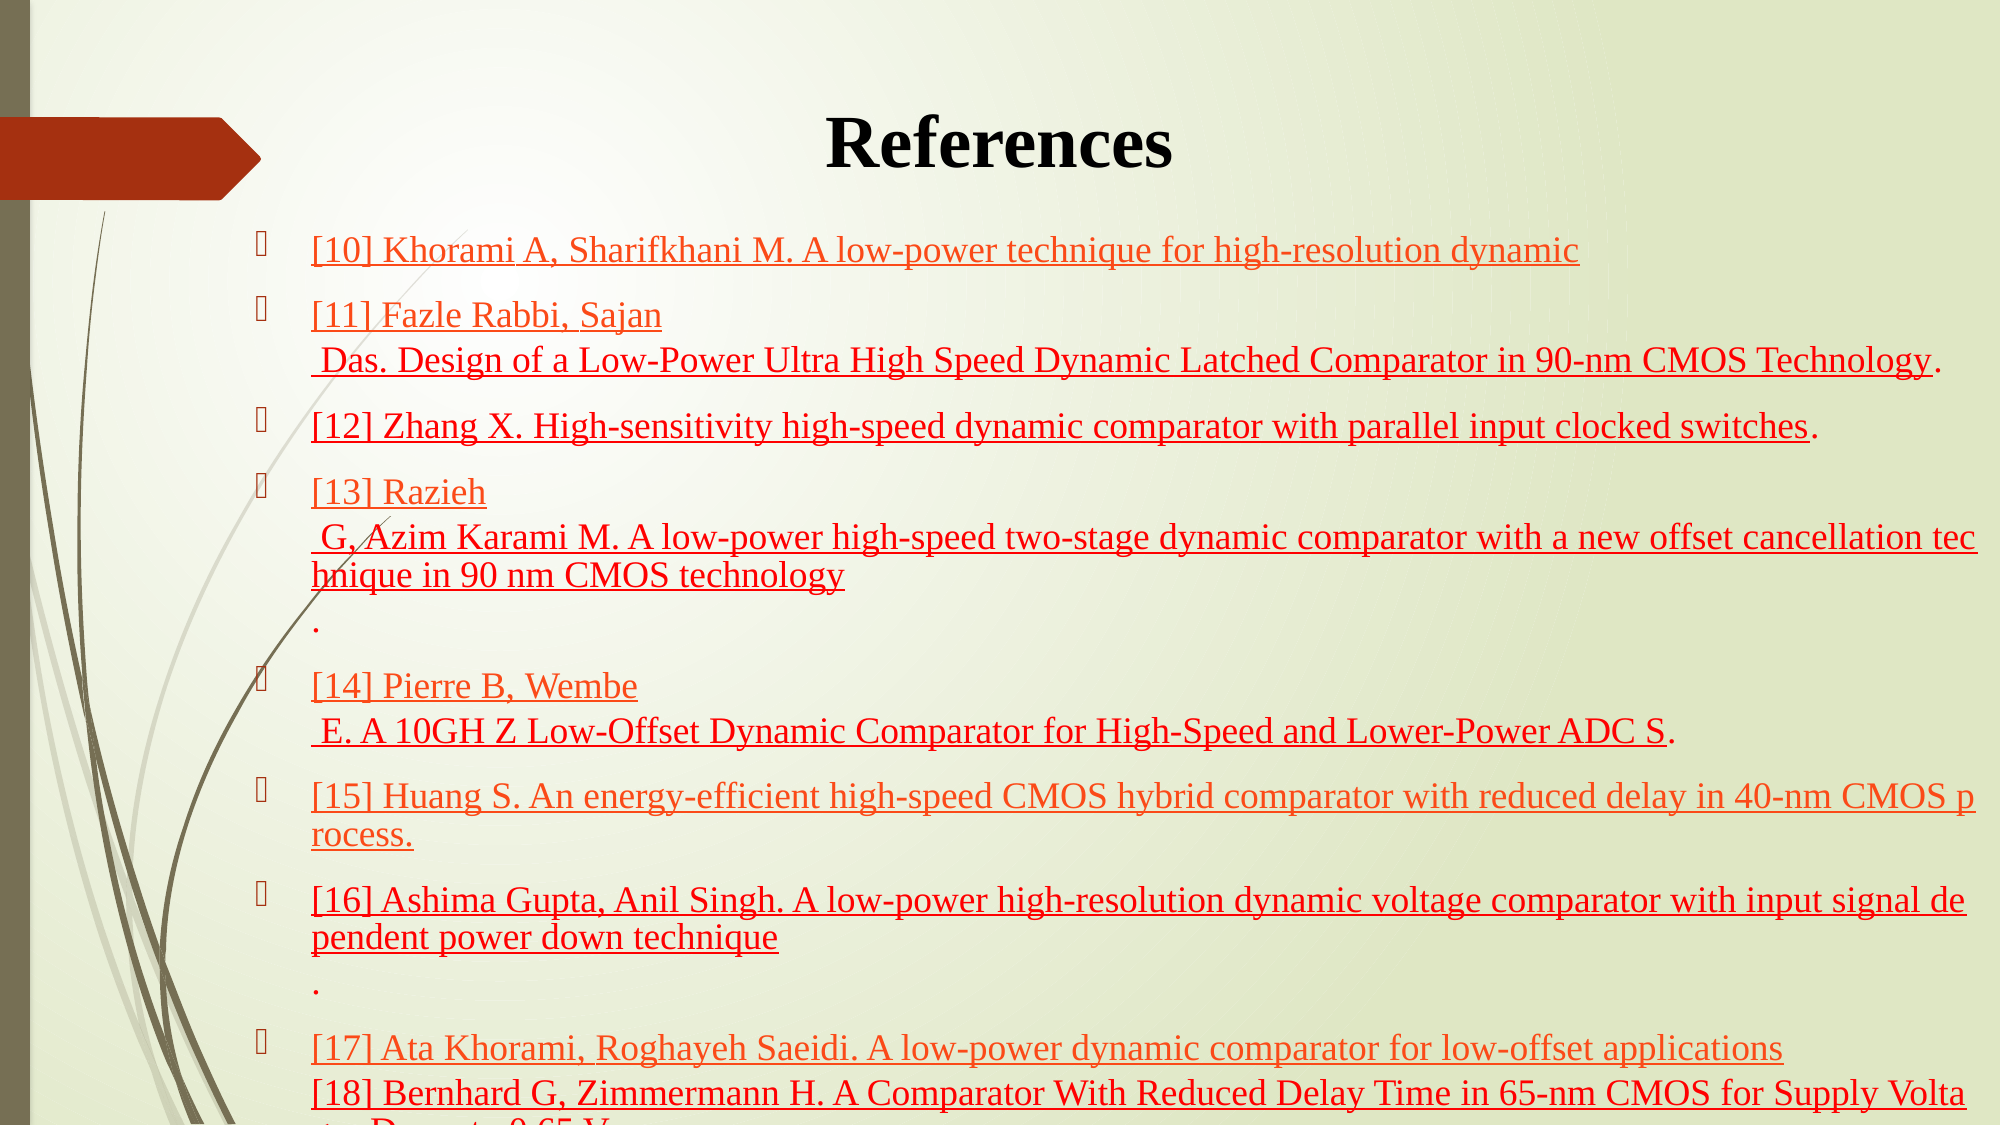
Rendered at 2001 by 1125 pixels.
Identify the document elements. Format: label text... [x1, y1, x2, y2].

list [10] Khorami A, Sharifkhani M. A low-power technique for high-resolution dynamic [11] Fazle Rabbi, Sajan Das. Design of a Low-Power Ultra High Speed Dynamic Latched Comparator in 90-nm CMOS Technology. [12] Zhang X. High-sensitivity high-speed dynamic comparator with parallel input clocked switches. [13] Razieh G, Azim Karami M. A low-power high-speed two-stage dynamic comparator with a new offset cancellation technique in 90 nm CMOS technology. [14] Pierre B, Wembe E. A 10GH Z Low-Offset Dynamic Comparator for High-Speed and Lower-Power ADC S. [15] Huang S. An energy-efficient high-speed CMOS hybrid comparator with reduced delay in 40-nm CMOS process. [16] Ashima Gupta, Anil Singh. A low-power high-resolution dynamic voltage comparator with input signal dependent power down technique. [17] Ata Khorami, Roghayeh Saeidi. A low-power dynamic comparator for low-offset applications[18] Bernhard G, Zimmermann H. A Comparator With Reduced Delay Time in 65-nm CMOS for Supply Voltages Down to 0.65 V. [240, 217, 2000, 1083]
title References [269, 85, 1731, 217]
